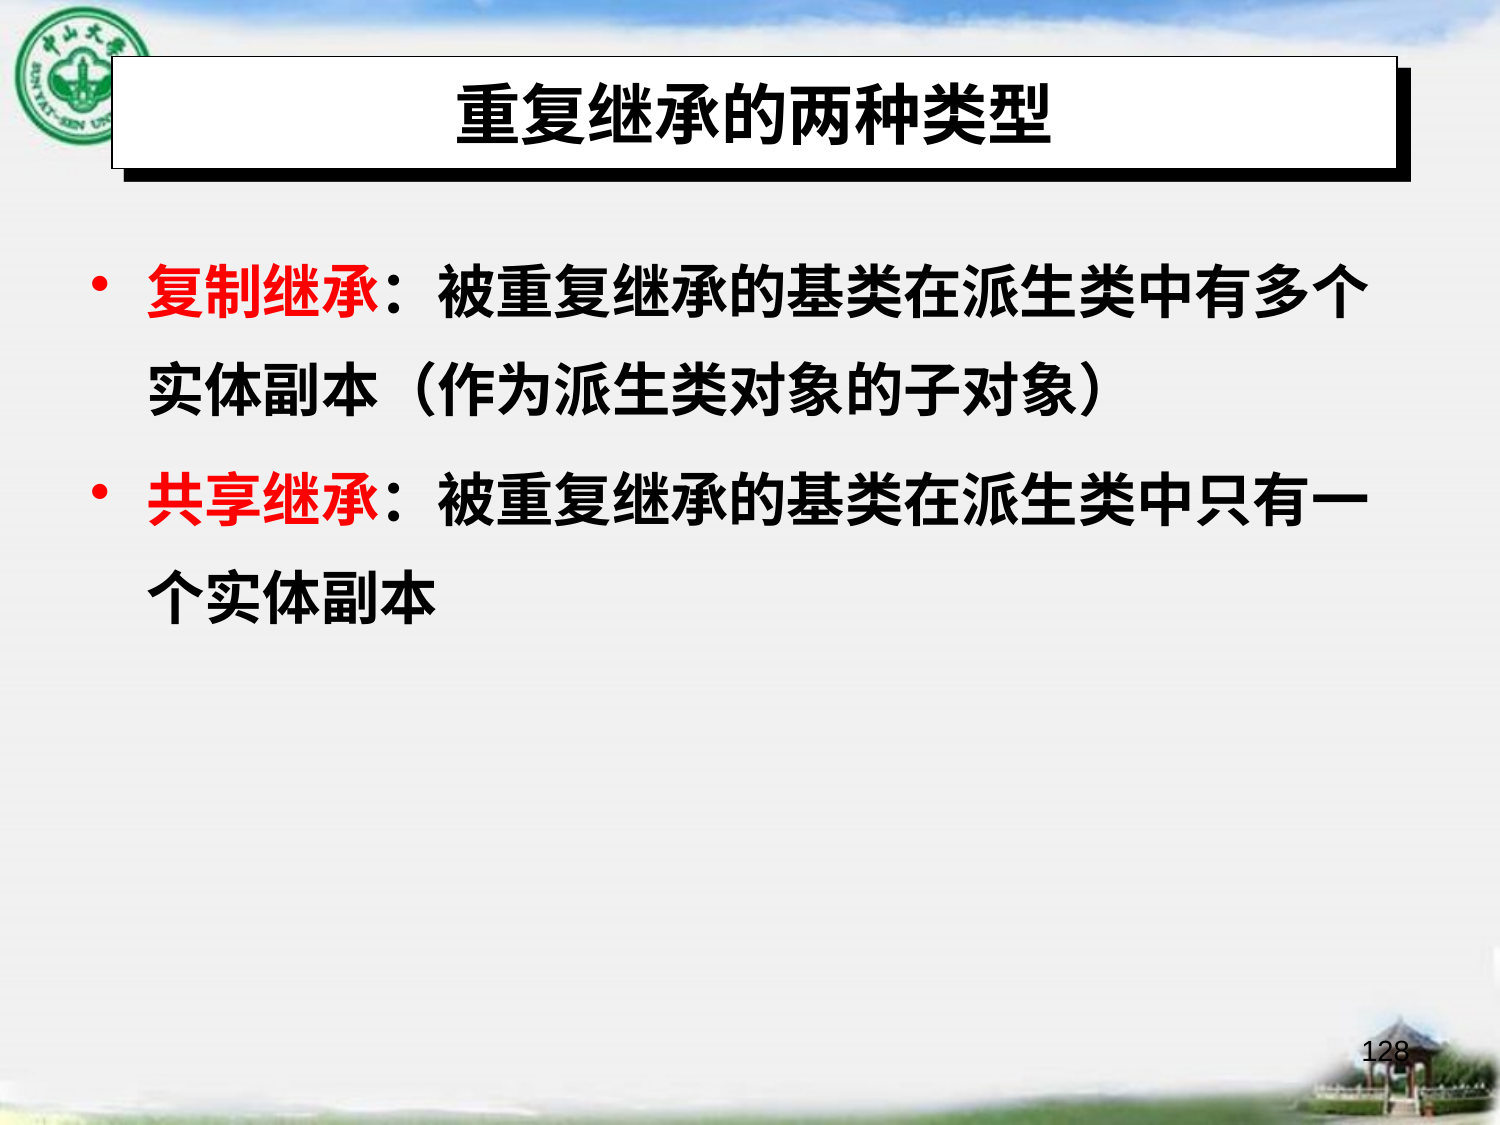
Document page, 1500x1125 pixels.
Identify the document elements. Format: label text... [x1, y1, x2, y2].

picture [0, 0, 1500, 1125]
slide_number 128 [1074, 1024, 1426, 1103]
title 重复继承的两种类型 [111, 56, 1398, 169]
list 复制继承：被重复继承的基类在派生类中有多个实体副本（作为派生类对象的子对象） 共享继承：被重复继承的基类在派生类中只有一个实体副本 [74, 219, 1426, 1006]
